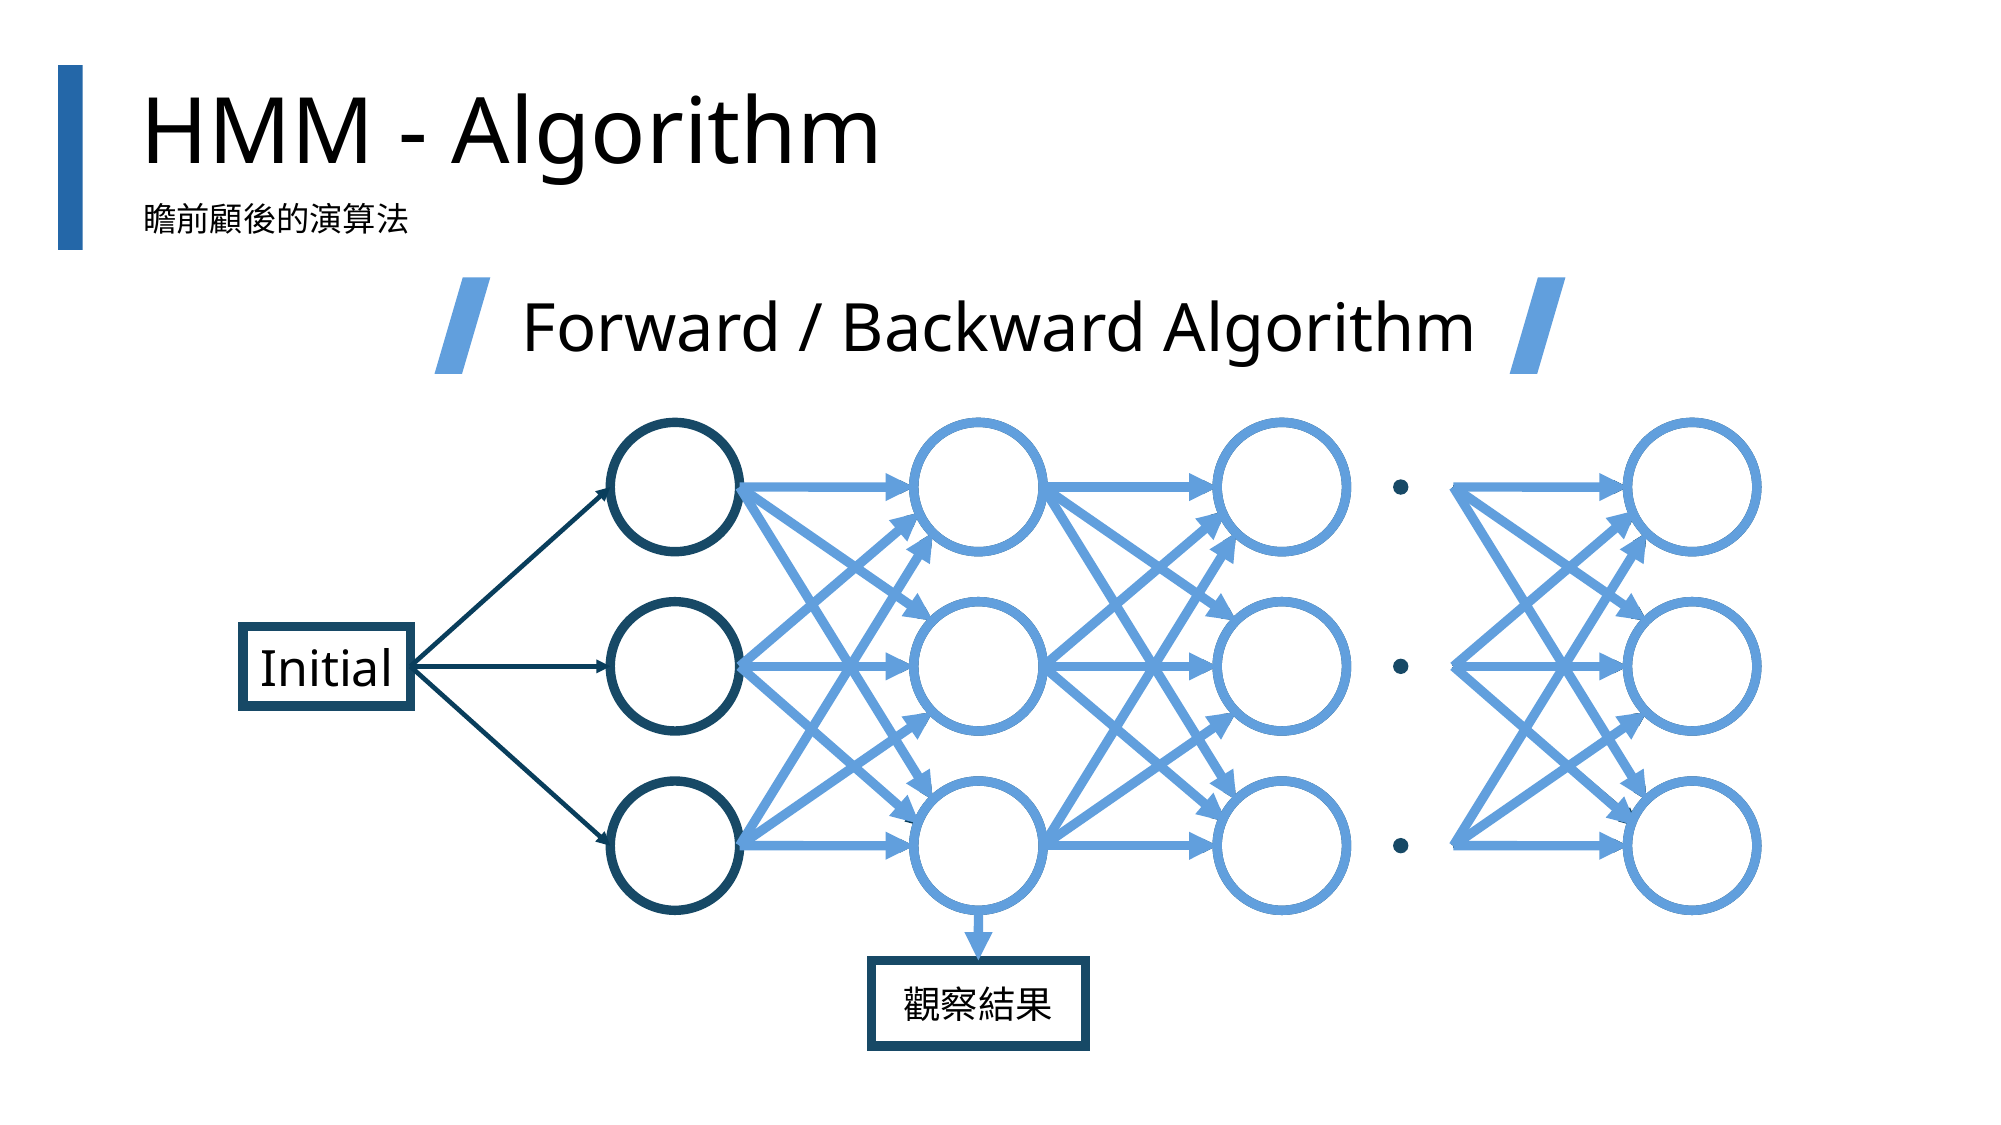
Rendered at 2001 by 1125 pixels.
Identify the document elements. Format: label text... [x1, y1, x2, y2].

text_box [410, 666, 611, 846]
text_box [57, 64, 84, 251]
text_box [1043, 486, 1237, 532]
text_box 觀察結果 [870, 959, 1086, 1047]
text_box [609, 779, 741, 912]
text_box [1453, 486, 1647, 711]
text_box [1453, 711, 1647, 846]
text_box [609, 421, 741, 553]
text_box [933, 600, 1043, 733]
text_box [1626, 421, 1758, 553]
text_box [912, 421, 1044, 553]
text_box Forward / Backward Algorithm [506, 277, 1494, 372]
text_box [739, 666, 920, 711]
text_box Initial [242, 626, 410, 707]
text_box [1626, 779, 1758, 912]
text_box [1043, 666, 1226, 711]
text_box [739, 486, 933, 711]
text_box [410, 486, 611, 666]
text_box HMM - Algorithm [125, 65, 899, 190]
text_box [1043, 532, 1237, 711]
text_box [912, 779, 1044, 912]
text_box [433, 276, 492, 375]
text_box [1391, 657, 1410, 676]
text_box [1453, 666, 1637, 711]
text_box [1216, 421, 1348, 553]
text_box [1391, 478, 1410, 496]
text_box [611, 600, 739, 733]
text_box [739, 711, 933, 846]
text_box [1043, 510, 1226, 532]
text_box [1647, 600, 1758, 733]
text_box [1508, 276, 1567, 375]
text_box [1391, 836, 1410, 855]
text_box 瞻前顧後的演算法 [128, 191, 425, 246]
text_box [1237, 600, 1348, 733]
text_box [1216, 779, 1348, 912]
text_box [1043, 711, 1237, 846]
